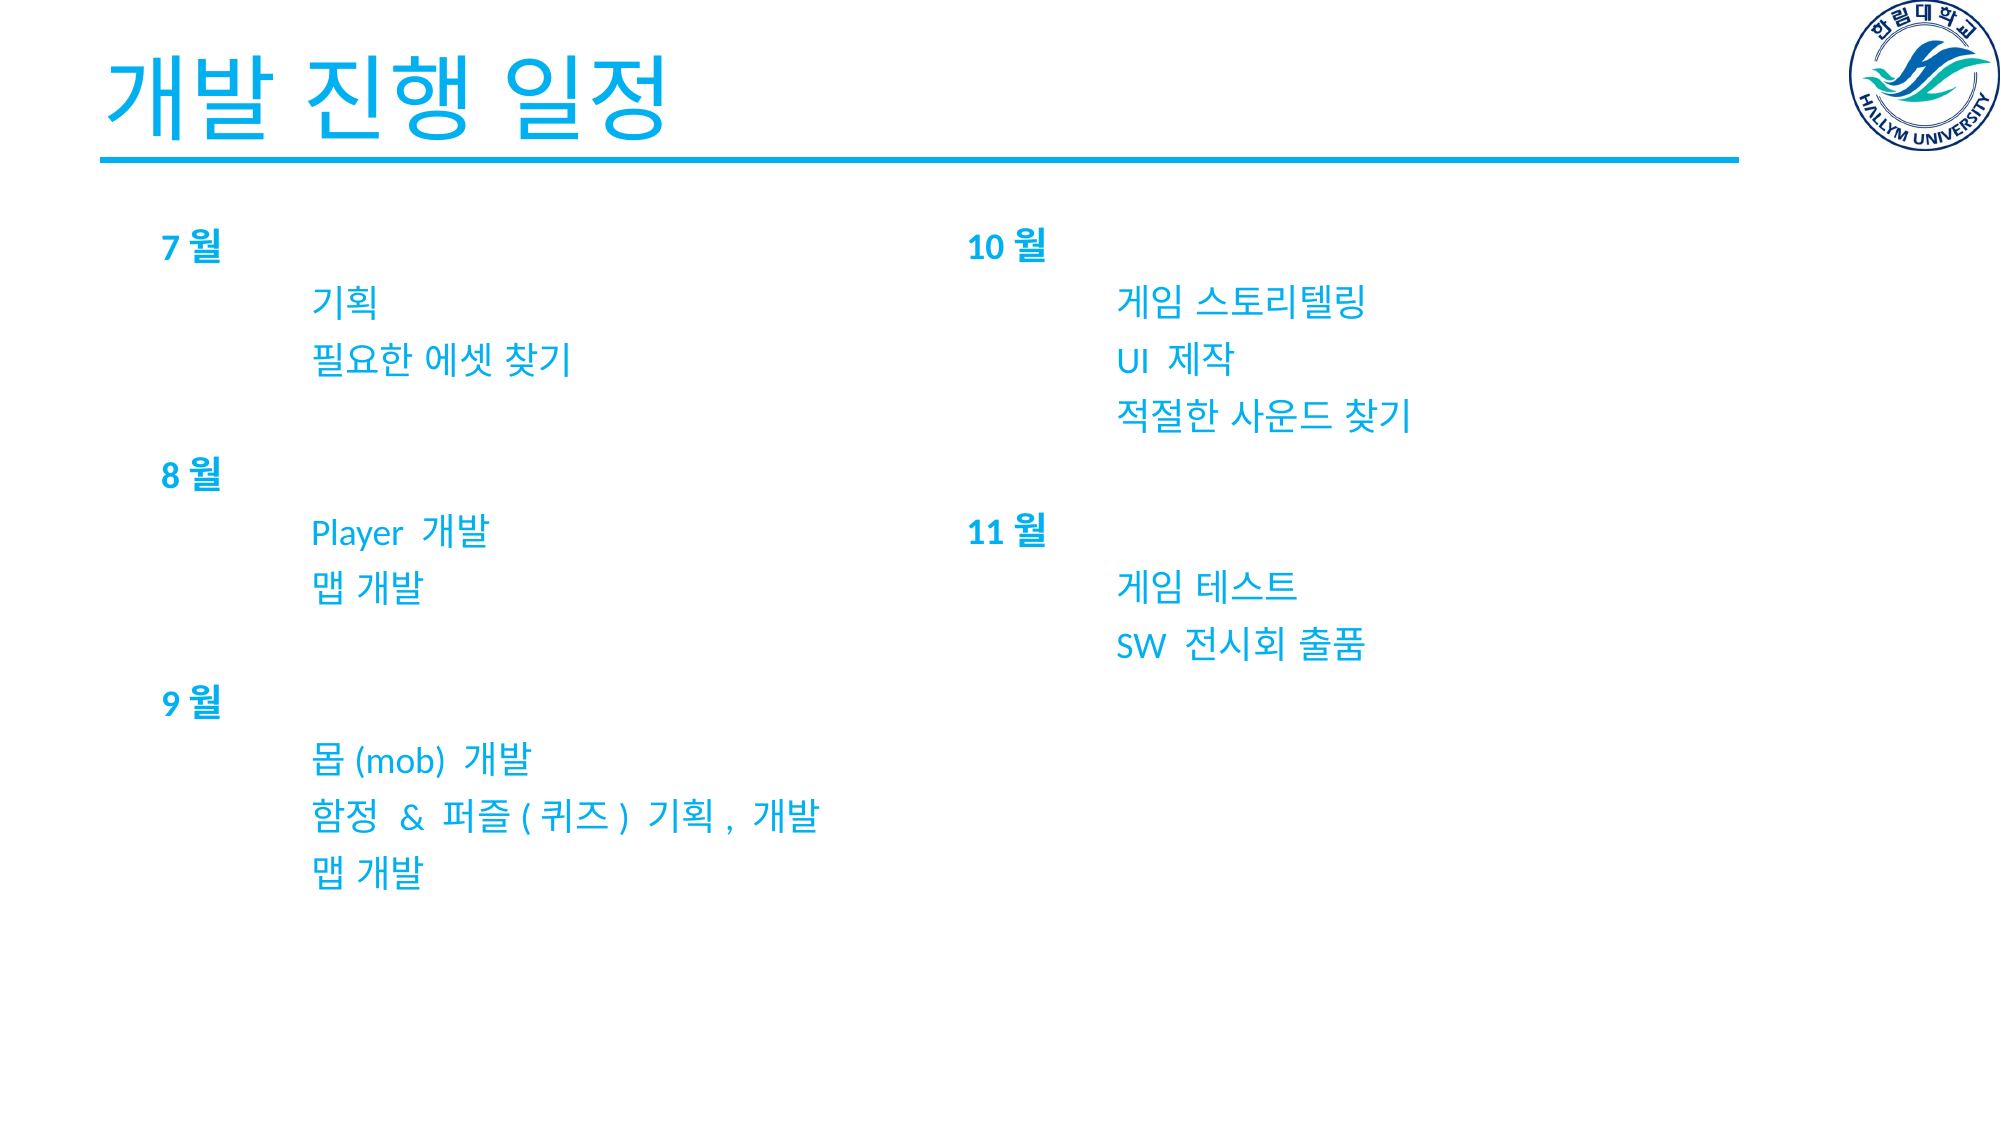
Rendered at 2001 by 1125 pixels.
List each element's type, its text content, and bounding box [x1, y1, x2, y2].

text_box 10월 게임 스토리텔링 UI 제작 적절한 사운드 찾기 11월 게임 테스트 SW 전시회 출품 [919, 214, 1584, 674]
picture [1849, 0, 2000, 151]
text_box 7월 기획 필요한 에셋 찾기 8월 Player 개발 맵 개발 9월 몹(mob) 개발 함정 & 퍼즐(퀴즈) 기획, 개발 맵 개발 [114, 215, 921, 903]
text_box 개발 진행 일정 [89, 32, 1587, 160]
